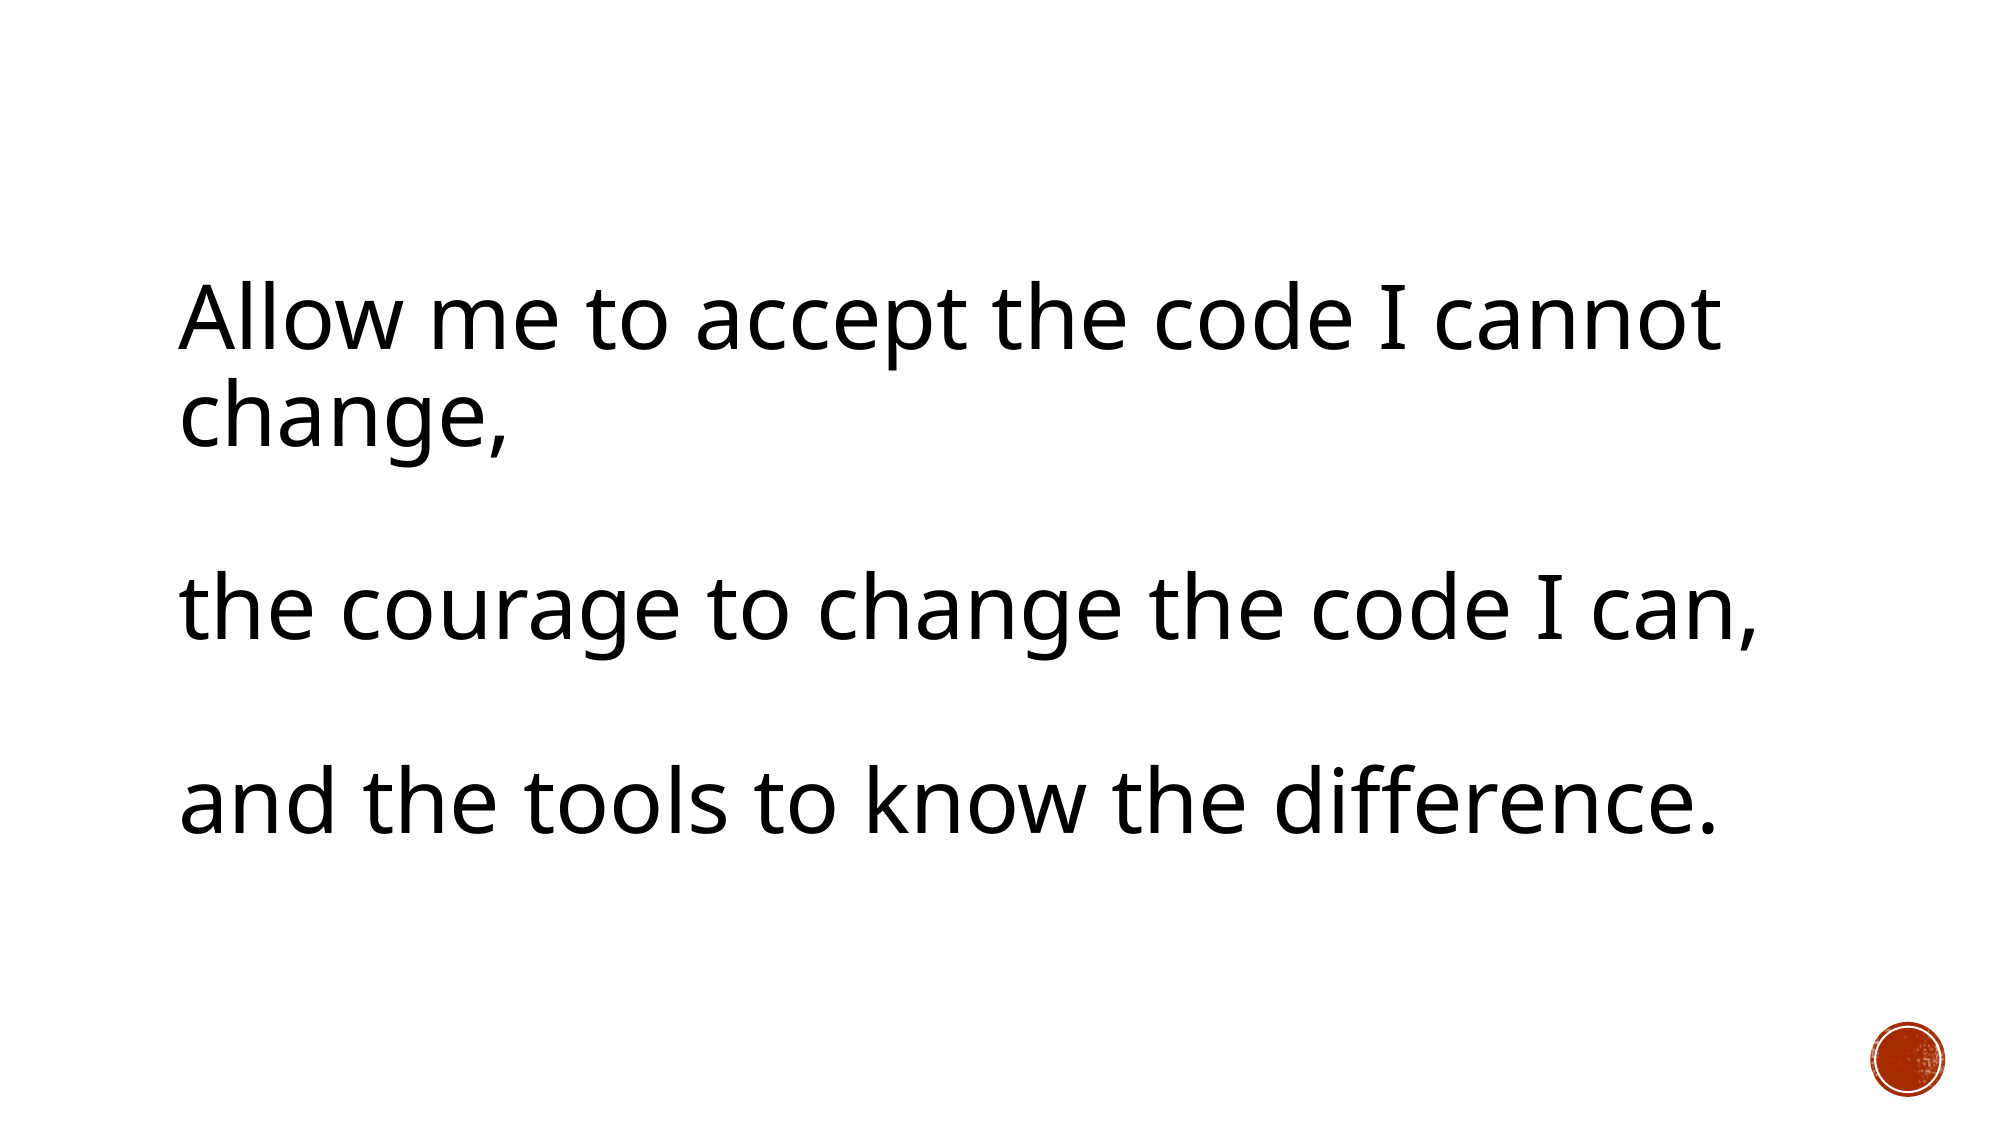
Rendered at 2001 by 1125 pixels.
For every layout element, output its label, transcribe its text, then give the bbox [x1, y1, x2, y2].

title Allow me to accept the code I cannot change, the courage to change the code I can, and the tools to know the difference. [163, 223, 1825, 902]
